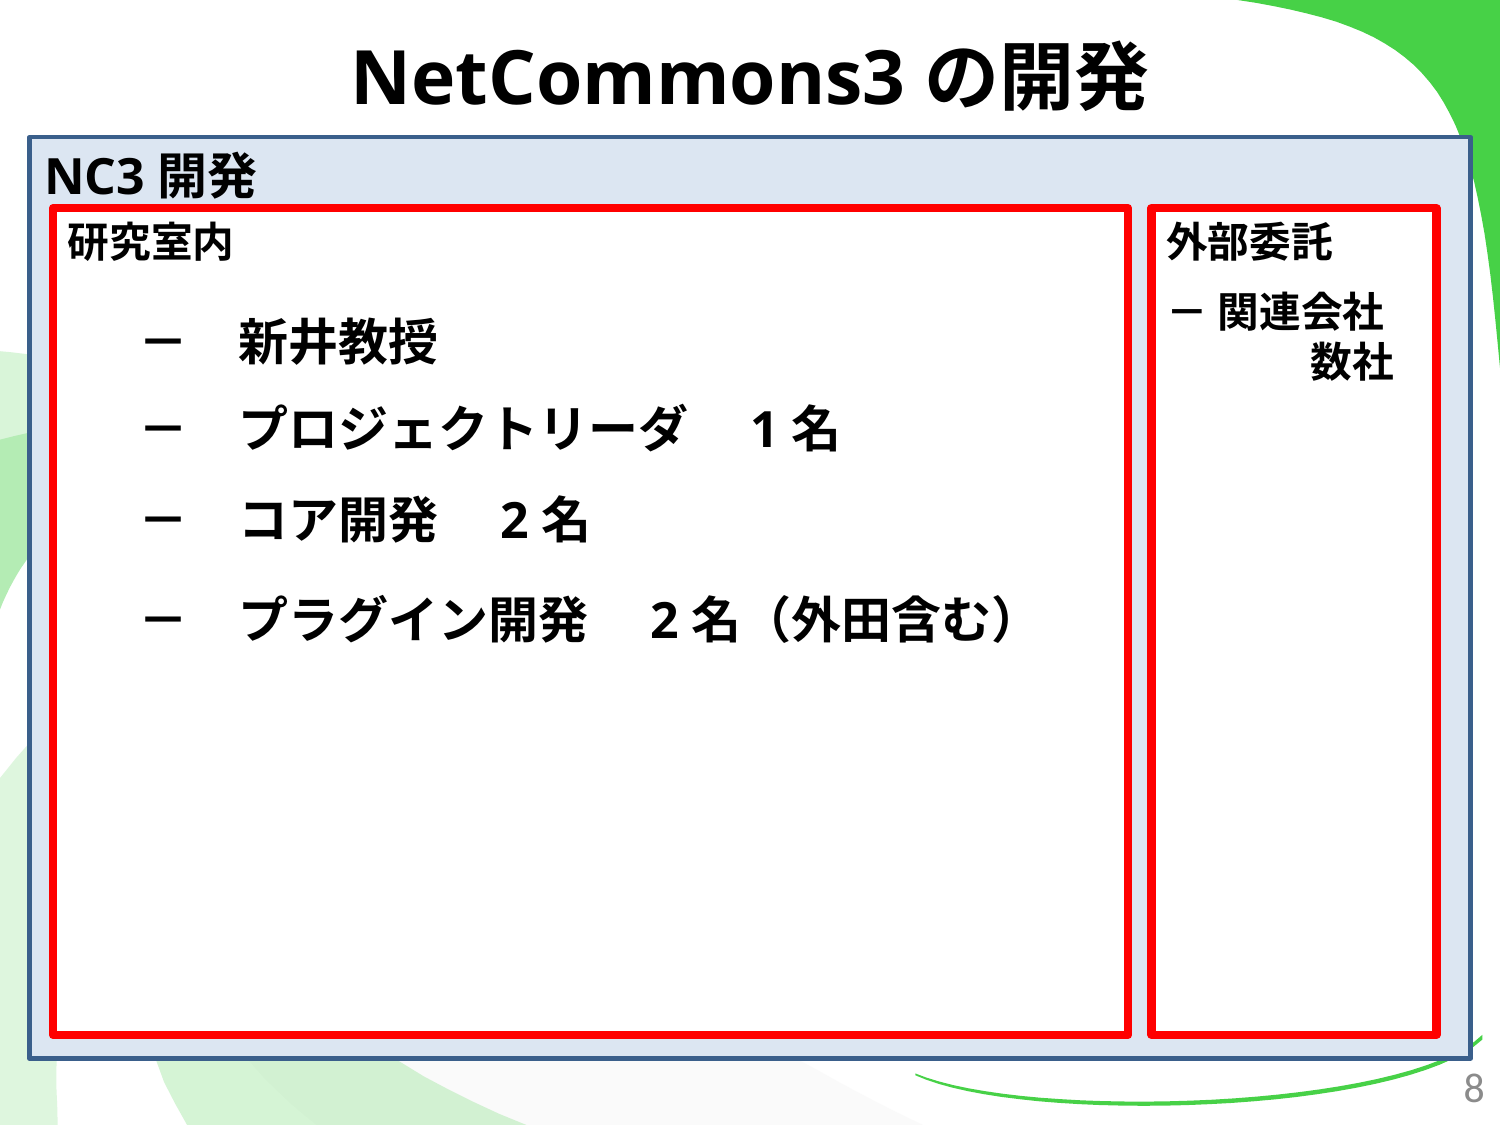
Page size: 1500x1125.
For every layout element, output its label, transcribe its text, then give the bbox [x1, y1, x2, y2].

title NetCommons3の開発 [75, 0, 1425, 135]
text_box － 関連会社 数社 [1151, 278, 1436, 394]
text_box － 新井教授 [123, 302, 525, 378]
slide_number 8 [1116, 1046, 1500, 1125]
text_box 外部委託 [1149, 206, 1438, 1037]
text_box NC3開発 [27, 135, 1473, 1061]
text_box 研究室内 [51, 206, 1130, 1037]
text_box － プロジェクトリーダ 1名 [123, 390, 913, 466]
text_box － プラグイン開発 2名（外田含む） [123, 581, 1081, 656]
text_box － コア開発 2名 [123, 481, 680, 557]
